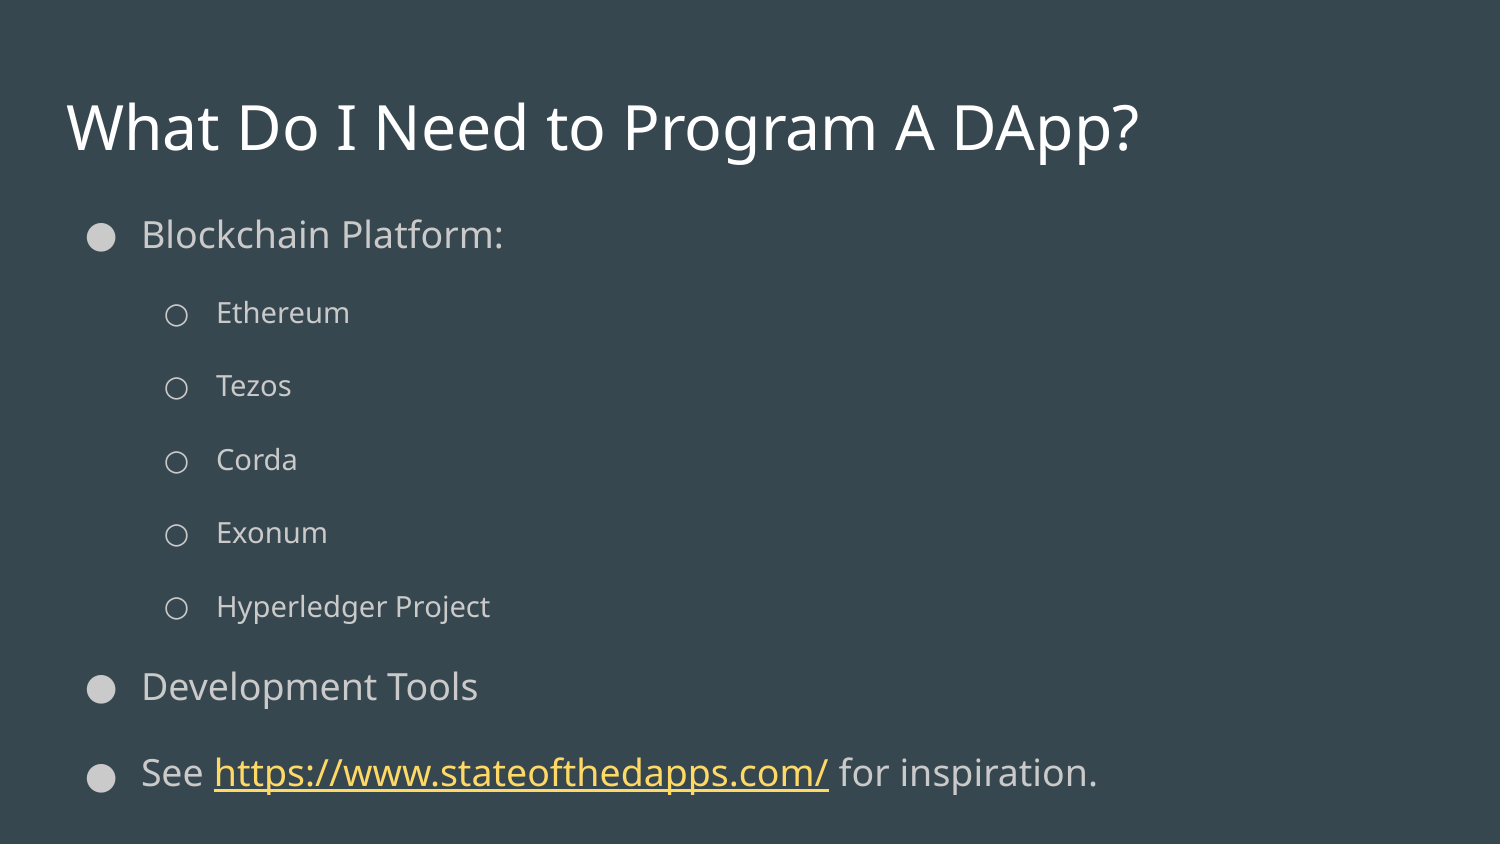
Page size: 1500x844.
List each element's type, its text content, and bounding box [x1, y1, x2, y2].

list Blockchain Platform: Ethereum Tezos Corda Exonum Hyperledger Project Development Tools See https://www.stateofthedapps.com/ for inspiration. [51, 189, 1449, 750]
title What Do I Need to Program A DApp? [51, 72, 1449, 167]
